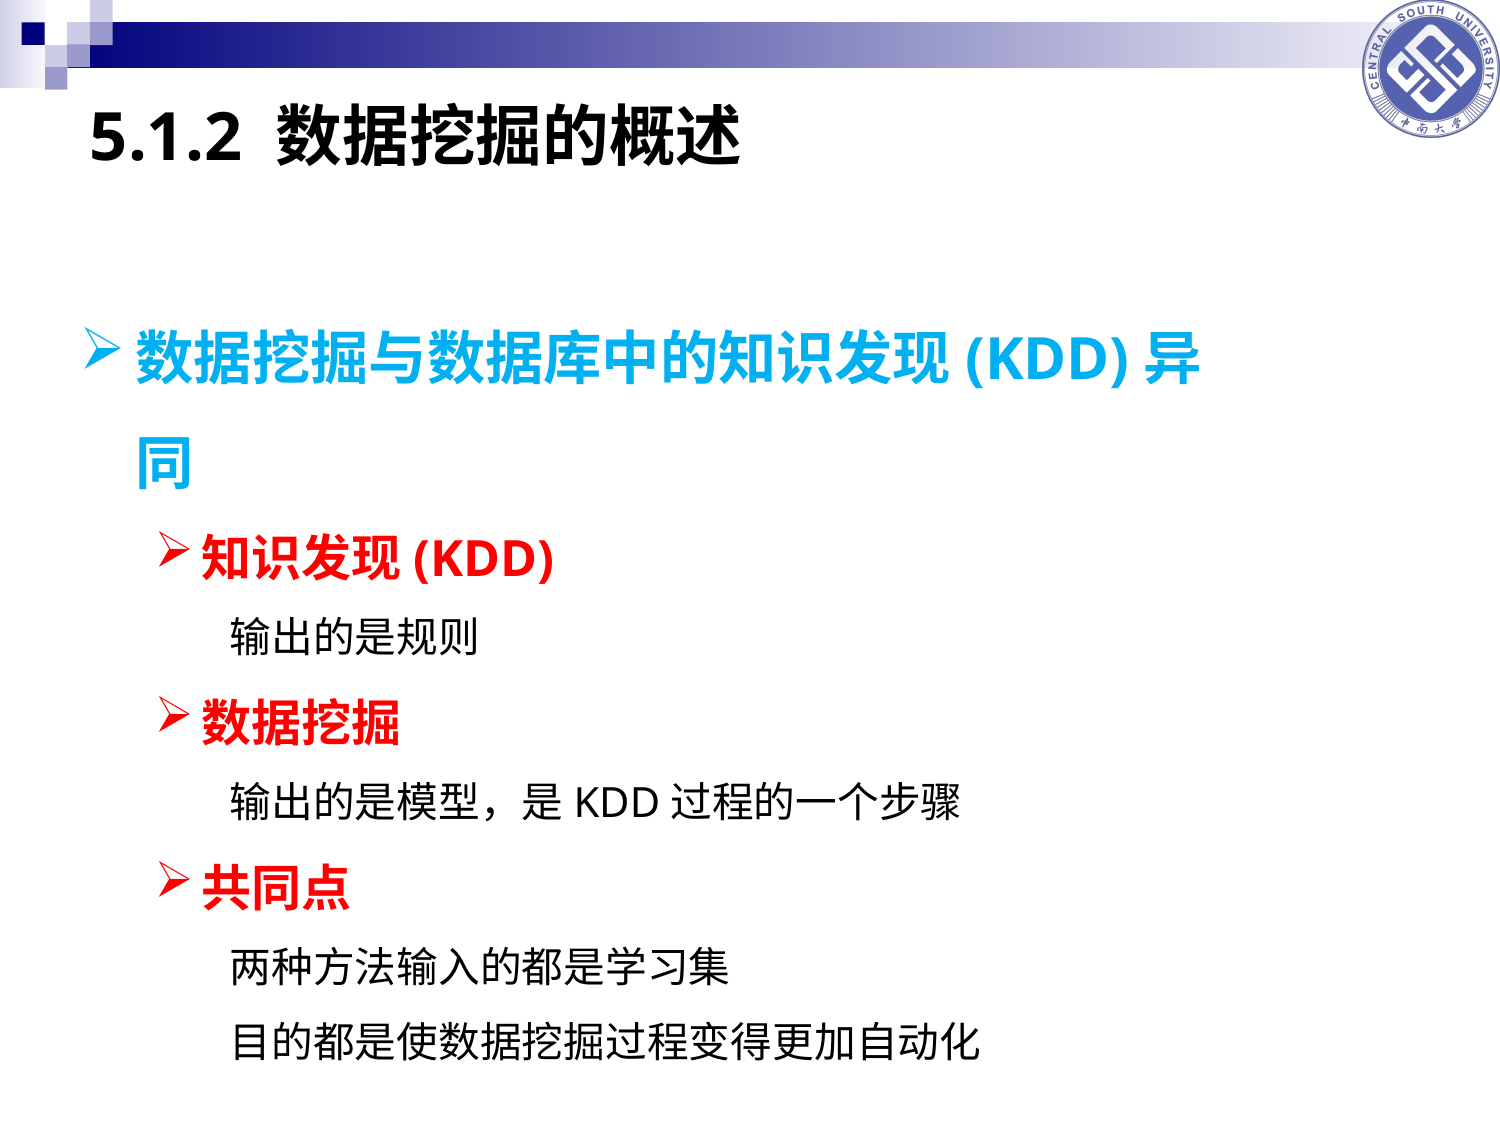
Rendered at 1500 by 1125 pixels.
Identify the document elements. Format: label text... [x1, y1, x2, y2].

text_box 数据挖掘与数据库中的知识发现(KDD)异同 知识发现(KDD) 输出的是规则 数据挖掘 输出的是模型，是KDD过程的一个步骤 共同点 两种方法输入的都是学习集 目的都是使数据挖掘过程变得更加自动化 [64, 278, 1247, 1074]
text_box 5.1.2 数据挖掘的概述 [74, 86, 1425, 185]
picture [1362, 0, 1500, 138]
